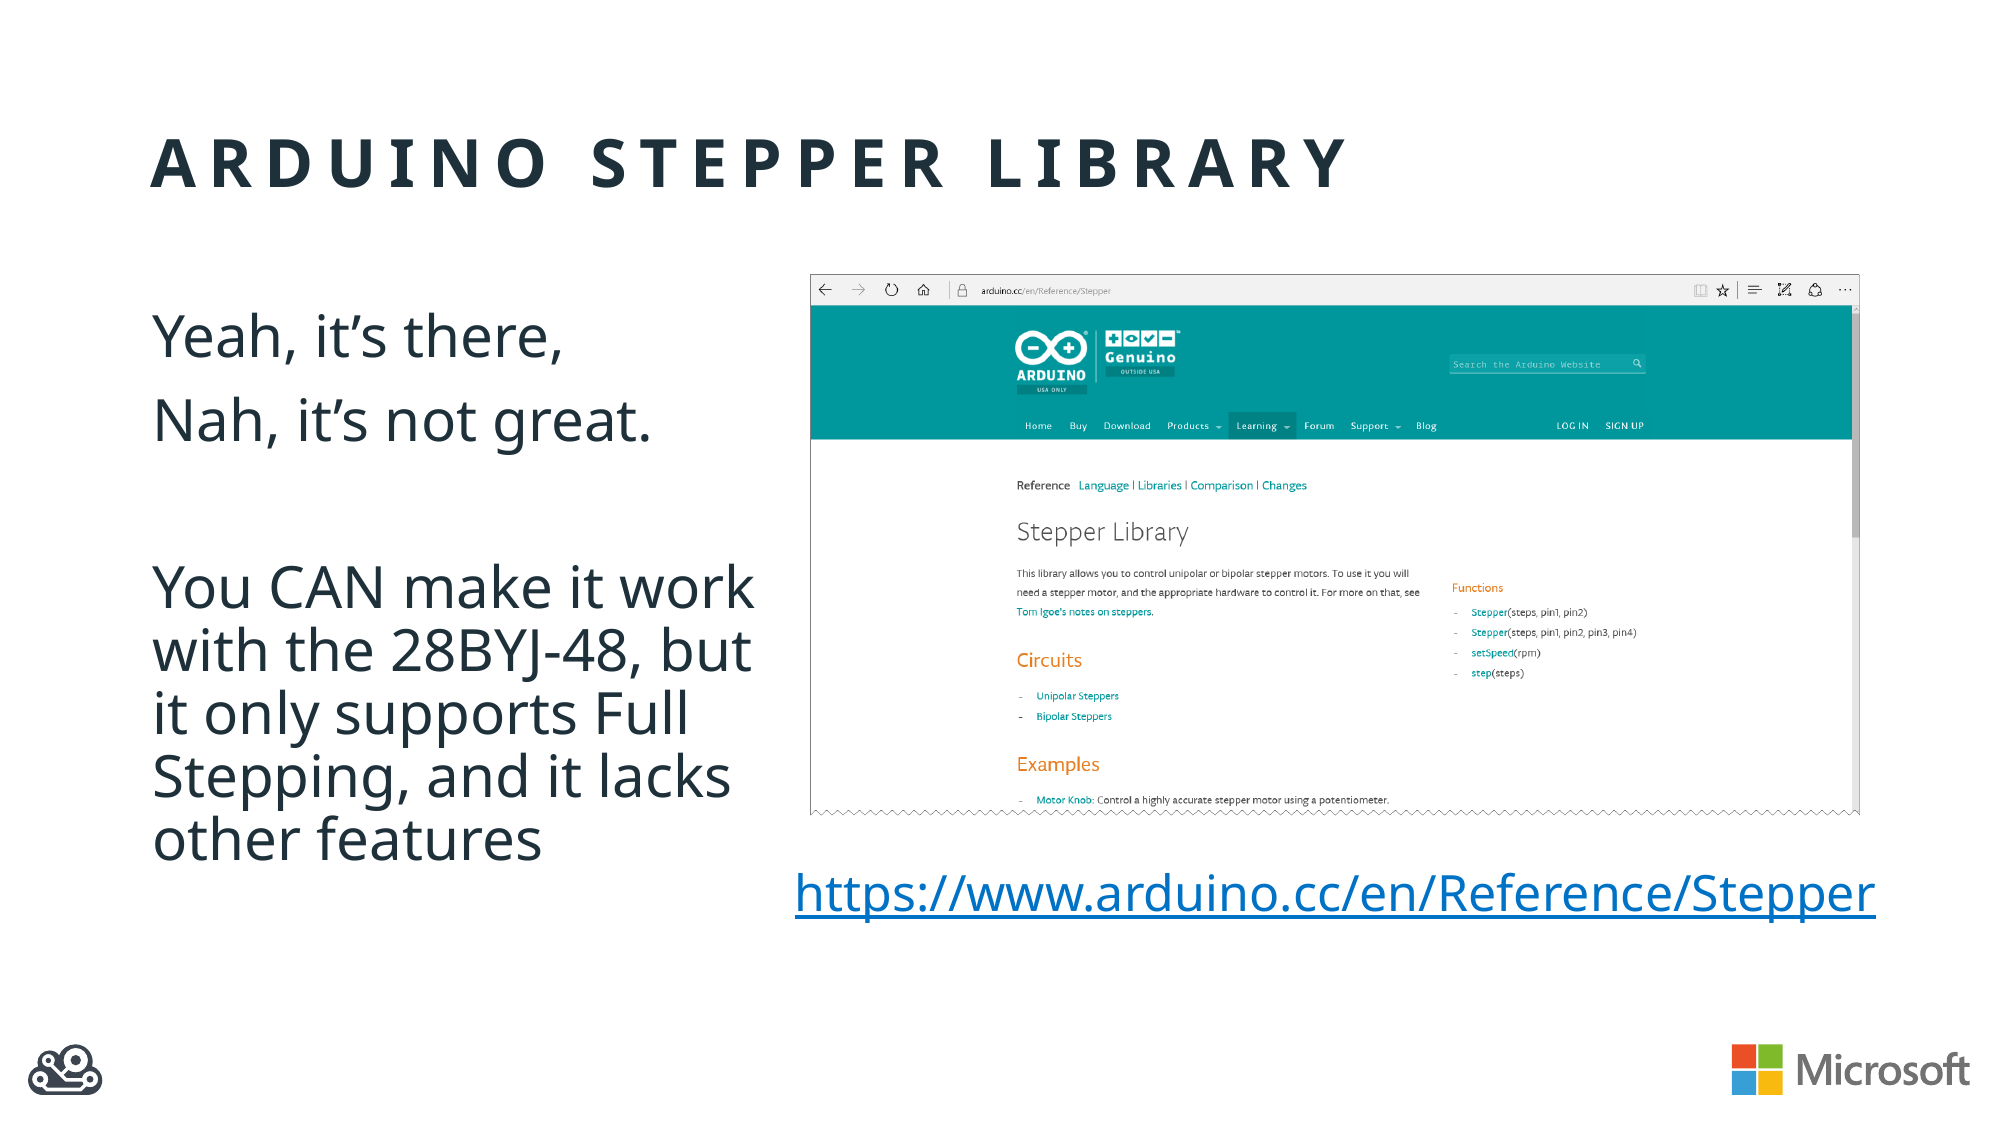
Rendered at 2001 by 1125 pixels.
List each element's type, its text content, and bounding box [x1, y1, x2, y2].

text_box https://www.arduino.cc/en/Reference/Stepper [779, 853, 1892, 937]
picture [810, 274, 1861, 816]
title ArDuino Stepper Library [135, 57, 1860, 275]
list Yeah, it’s there, Nah, it’s not great. You CAN make it work with the 28BYJ-48, but it only supports Full Stepping, and it lacks other features [137, 299, 811, 1014]
